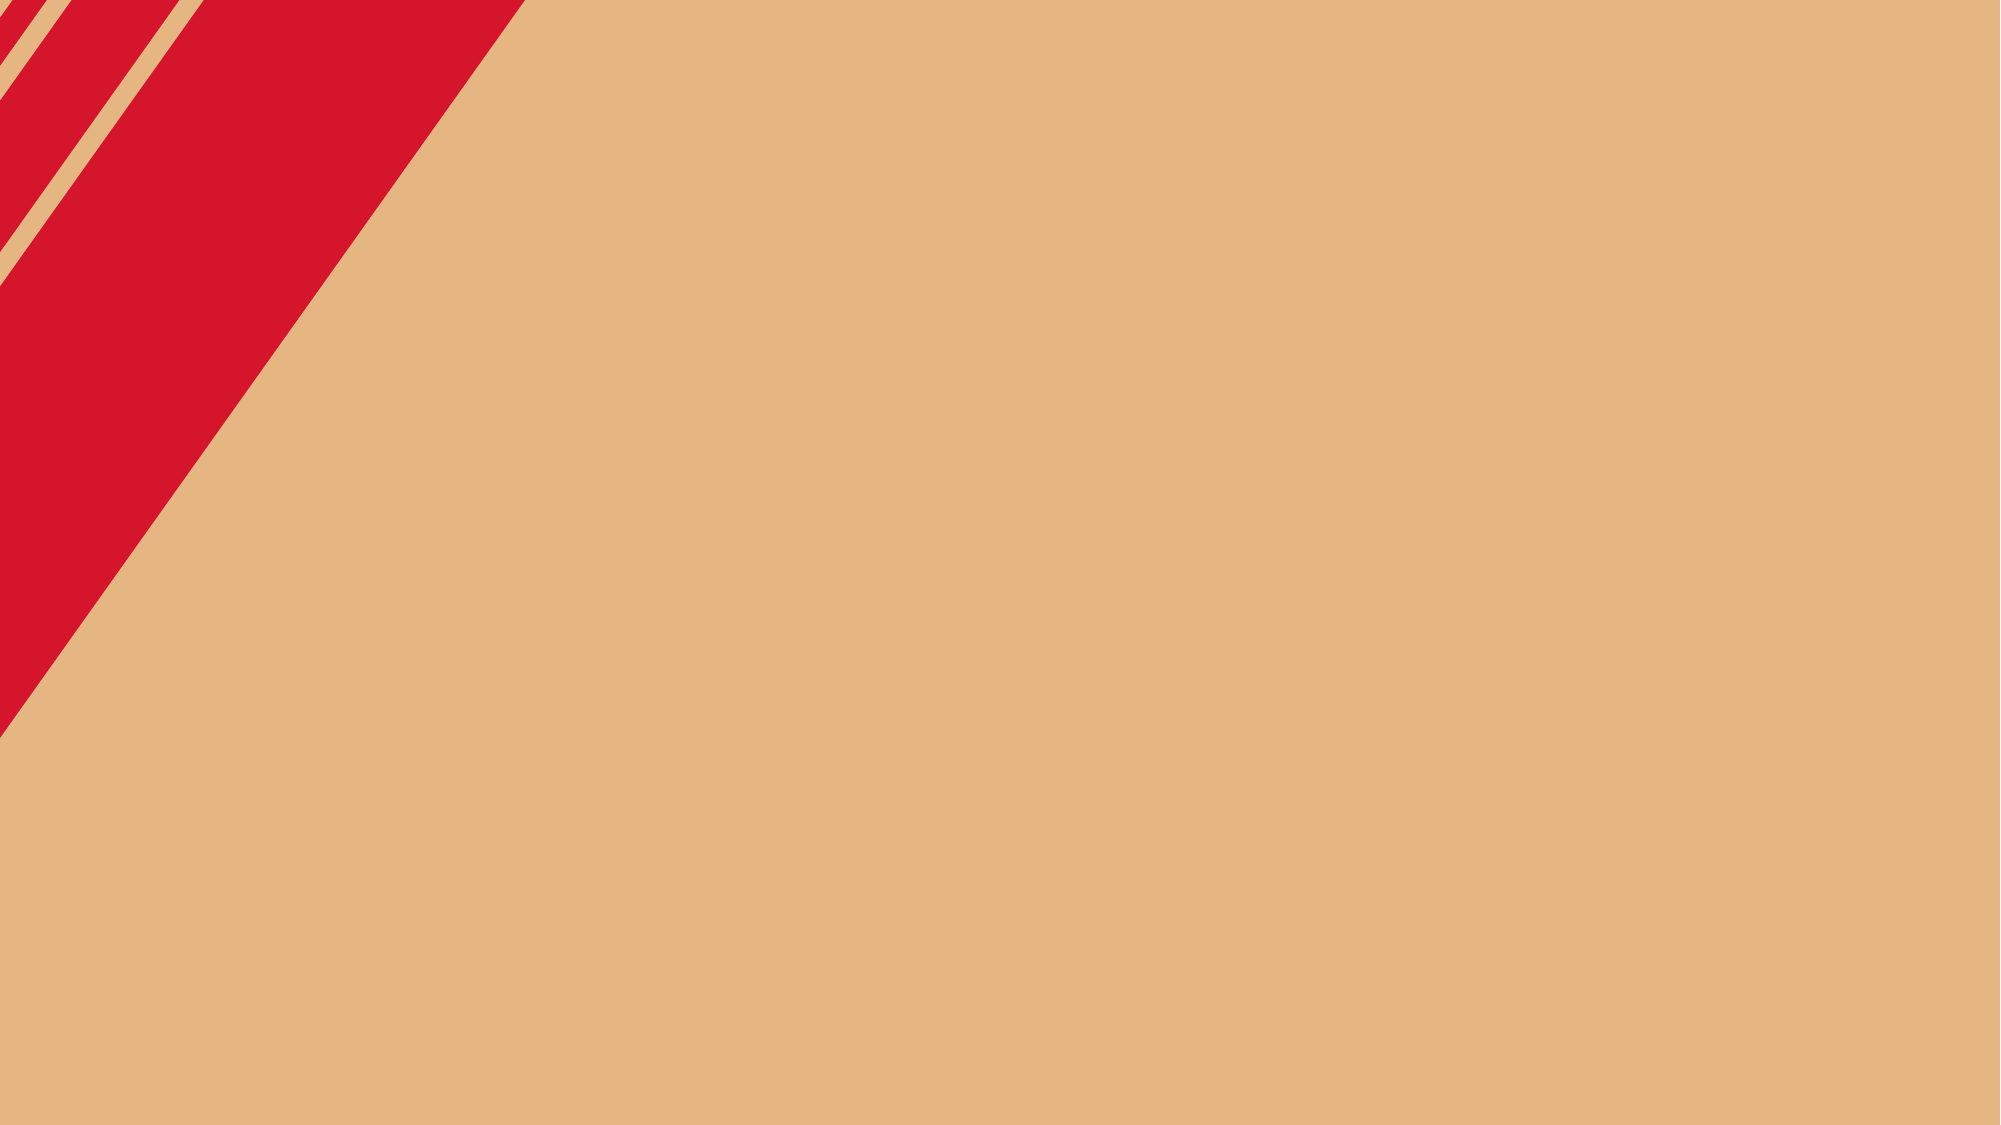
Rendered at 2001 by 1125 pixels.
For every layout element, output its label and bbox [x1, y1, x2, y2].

text_box [0, 0, 181, 254]
text_box [0, 0, 527, 740]
text_box [0, 0, 49, 68]
